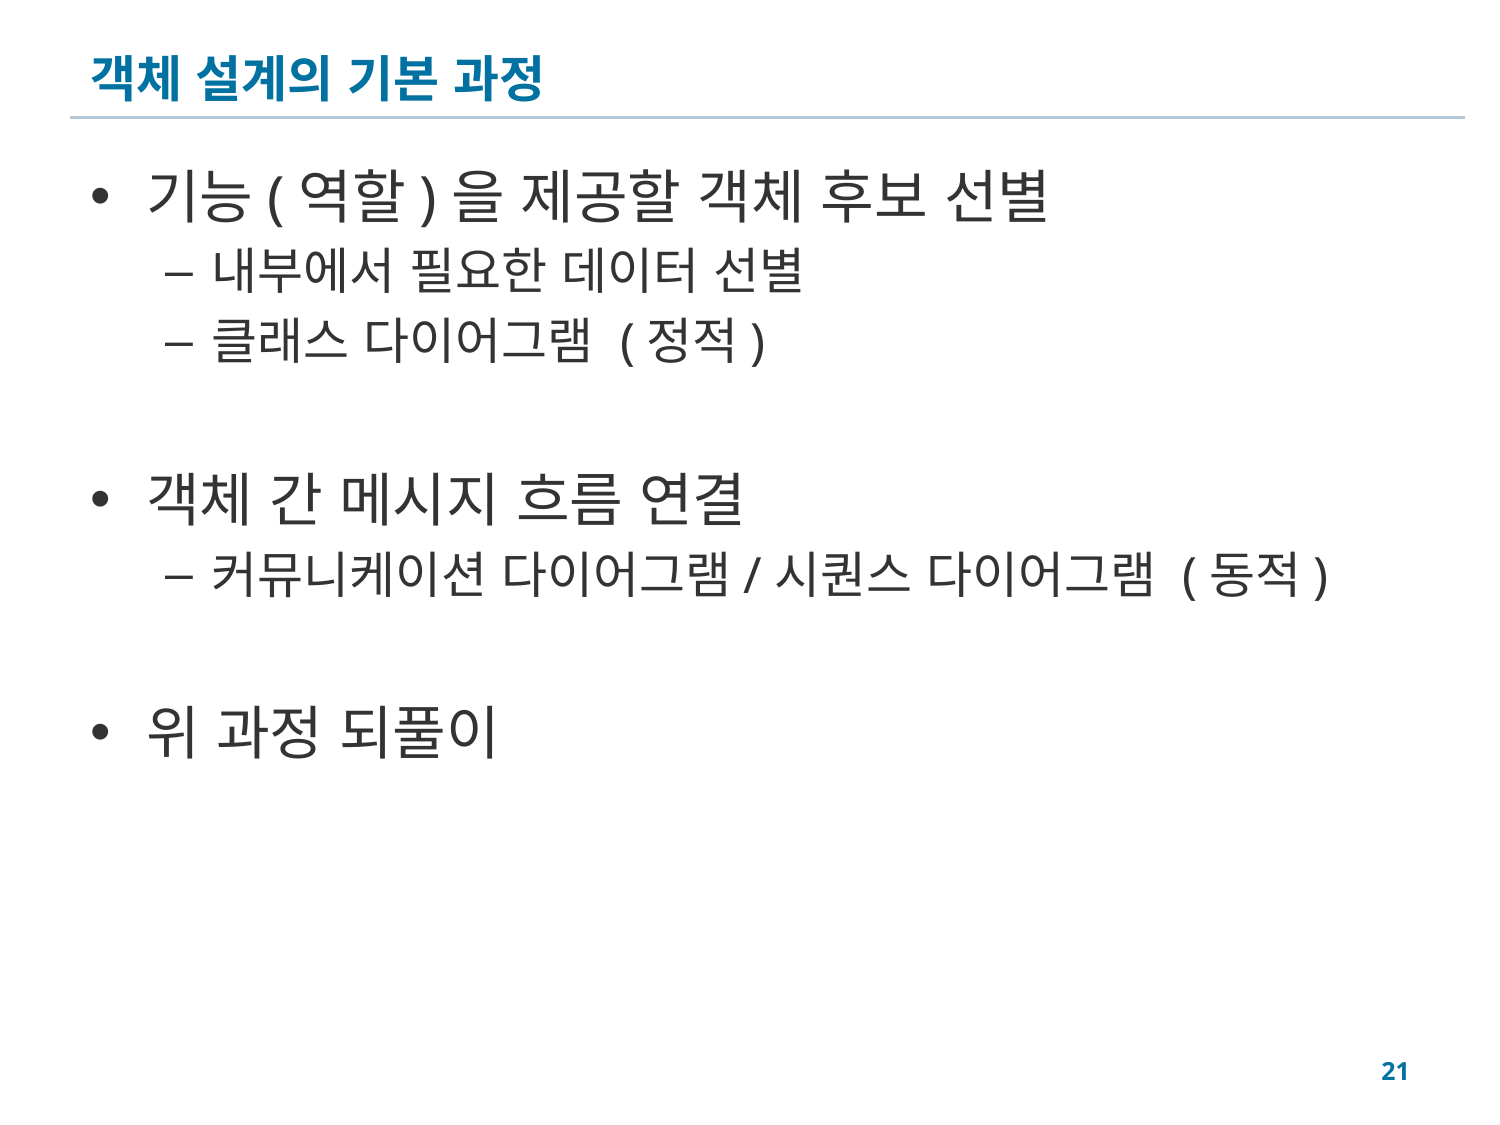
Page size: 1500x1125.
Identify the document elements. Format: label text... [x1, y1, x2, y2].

slide_number 21 [1074, 1042, 1425, 1103]
title 객체 설계의 기본 과정 [75, 35, 1425, 119]
list 기능(역할)을 제공할 객체 후보 선별 내부에서 필요한 데이터 선별 클래스 다이어그램 (정적) 객체 간 메시지 흐름 연결 커뮤니케이션 다이어그램/시퀀스 다이어그램 (동적) 위 과정 되풀이 [75, 152, 1425, 1005]
